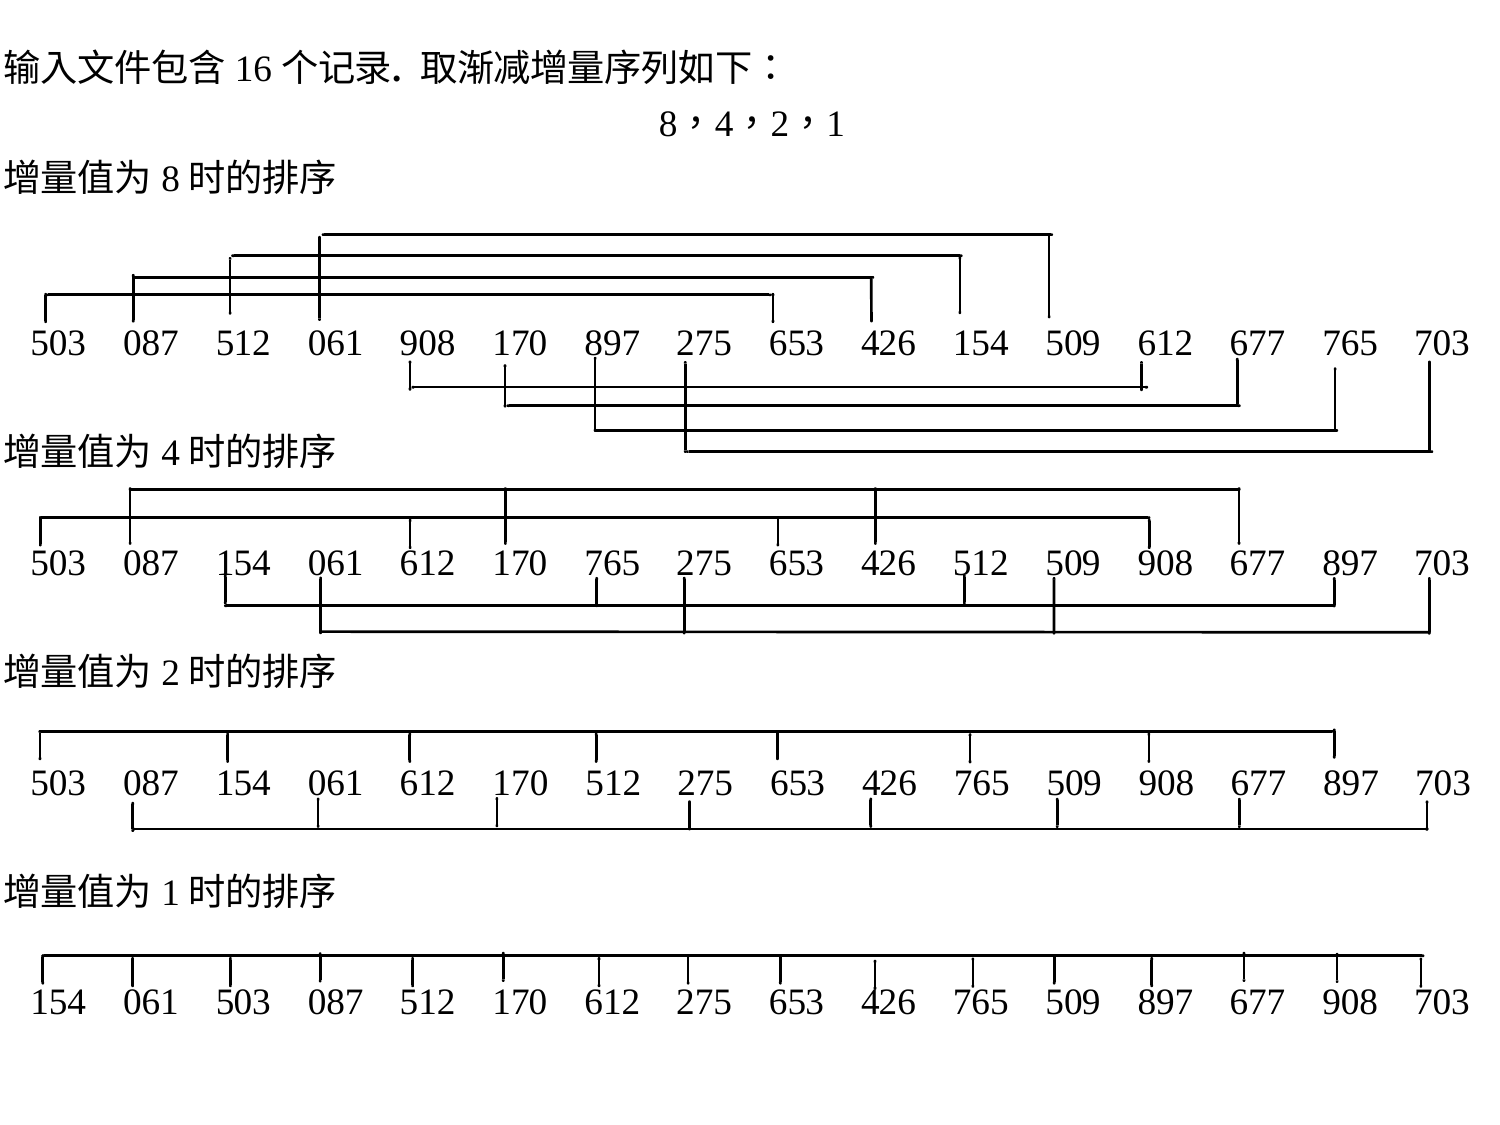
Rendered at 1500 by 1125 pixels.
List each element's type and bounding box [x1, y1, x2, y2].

list [2, 40, 1500, 1030]
